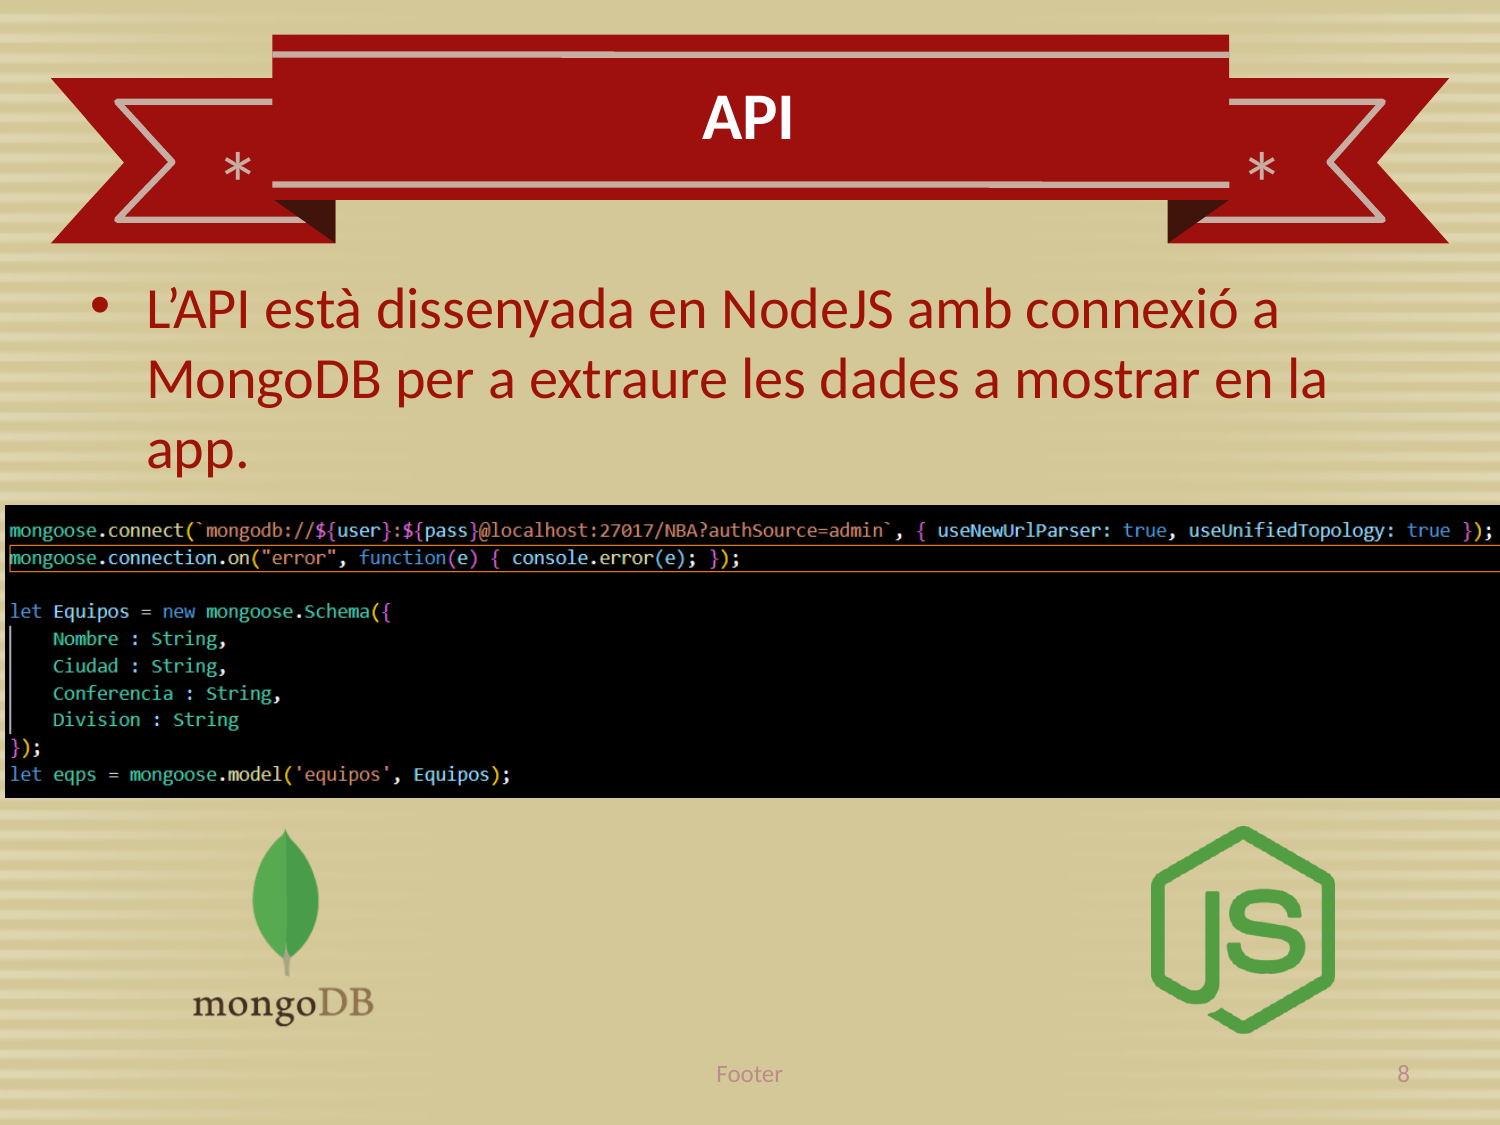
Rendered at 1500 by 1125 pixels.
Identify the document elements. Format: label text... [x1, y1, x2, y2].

footer Footer [512, 1042, 988, 1103]
text_box L’API està dissenyada en NodeJS amb connexió a MongoDB per a extraure les dades a mostrar en la app. [75, 262, 1425, 502]
picture [0, 0, 1500, 1125]
slide_number 8 [1074, 1042, 1425, 1103]
title API [75, 19, 1424, 207]
